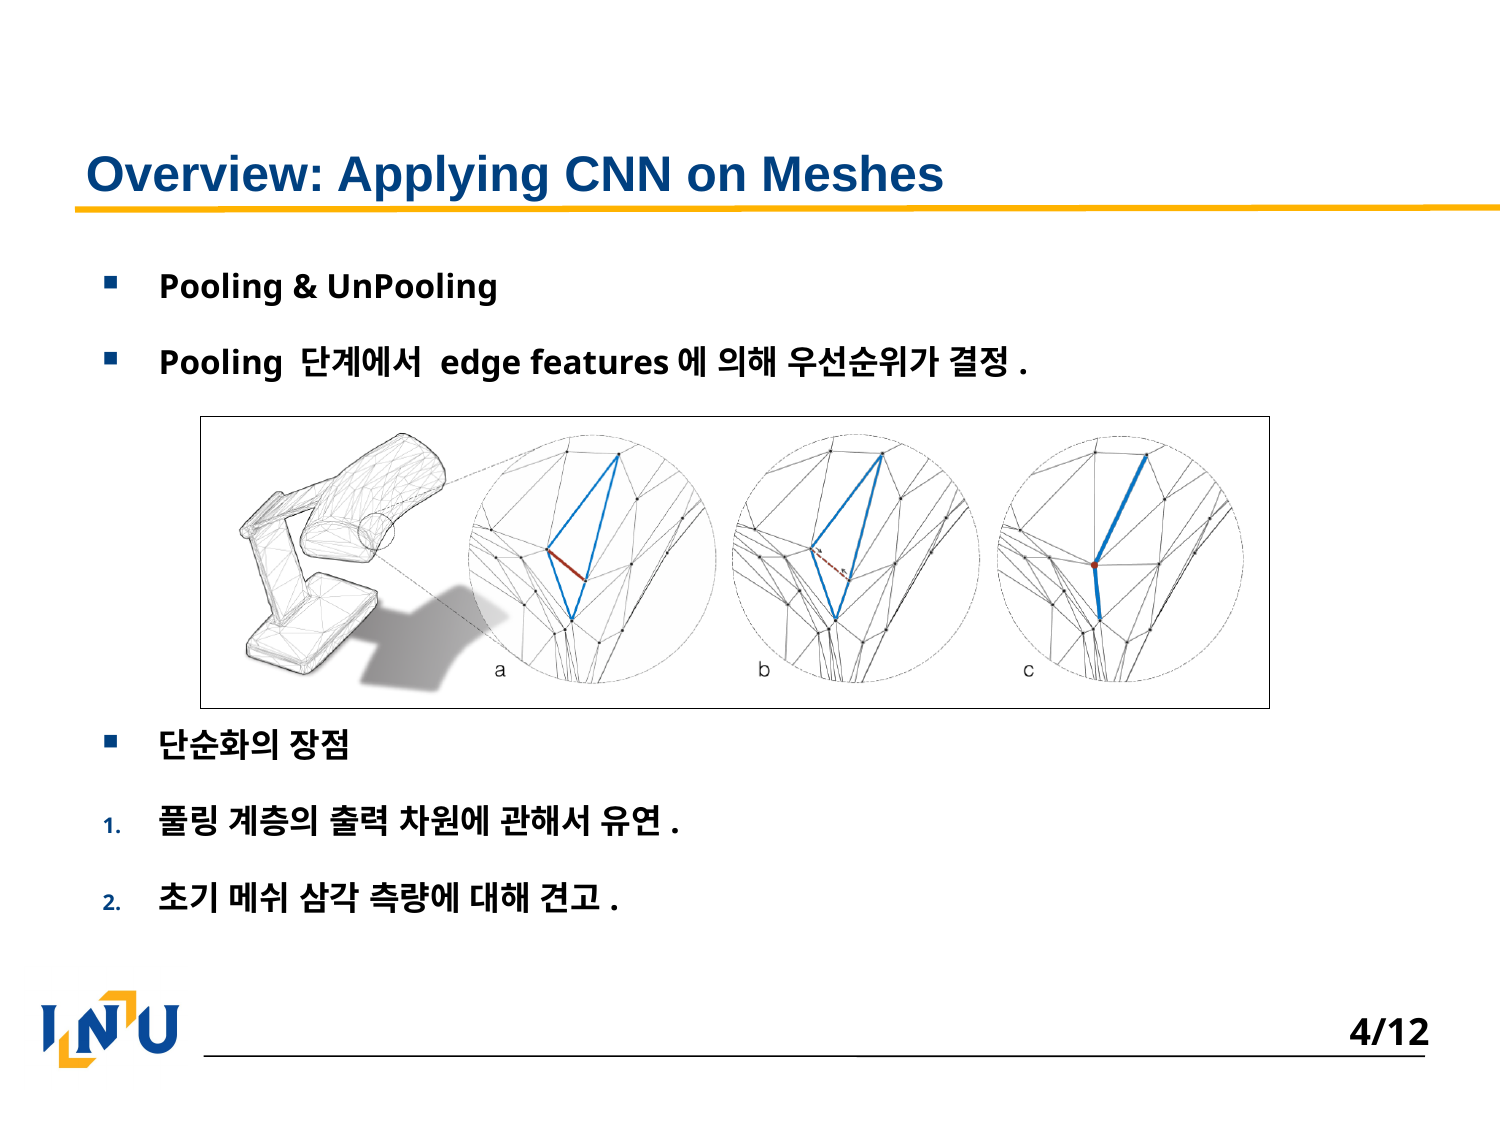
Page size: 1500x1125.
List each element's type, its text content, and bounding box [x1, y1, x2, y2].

picture [24, 966, 188, 1090]
list Pooling & UnPooling Pooling 단계에서 edge features에 의해 우선순위가 결정. 단순화의 장점 풀링 계층의 출력 차원에 관해서 유연. 초기 메쉬 삼각 측량에 대해 견고. [87, 237, 1457, 976]
title Overview: Applying CNN on Meshes [70, 119, 1317, 210]
picture [200, 416, 1270, 709]
